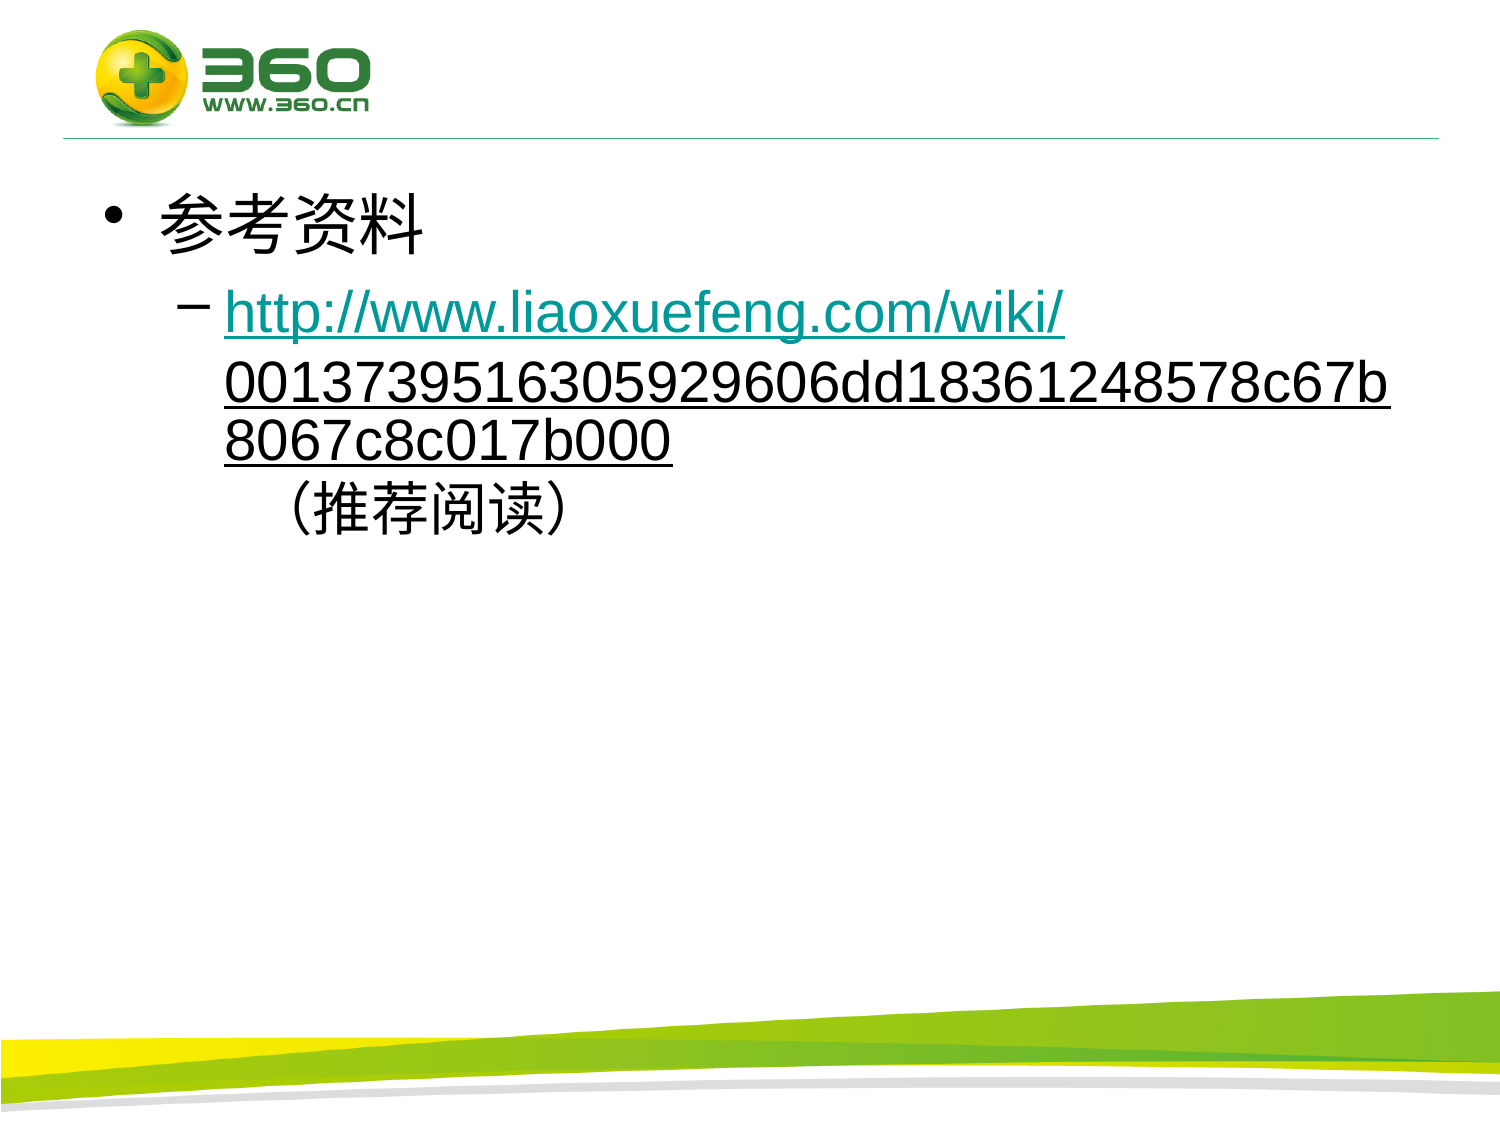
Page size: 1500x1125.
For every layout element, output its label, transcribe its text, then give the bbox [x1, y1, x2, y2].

list 参考资料 http://www.liaoxuefeng.com/wiki/0013739516305929606dd18361248578c67b8067c8c017b000 （推荐阅读） [87, 174, 1426, 976]
picture [0, 0, 1500, 1125]
